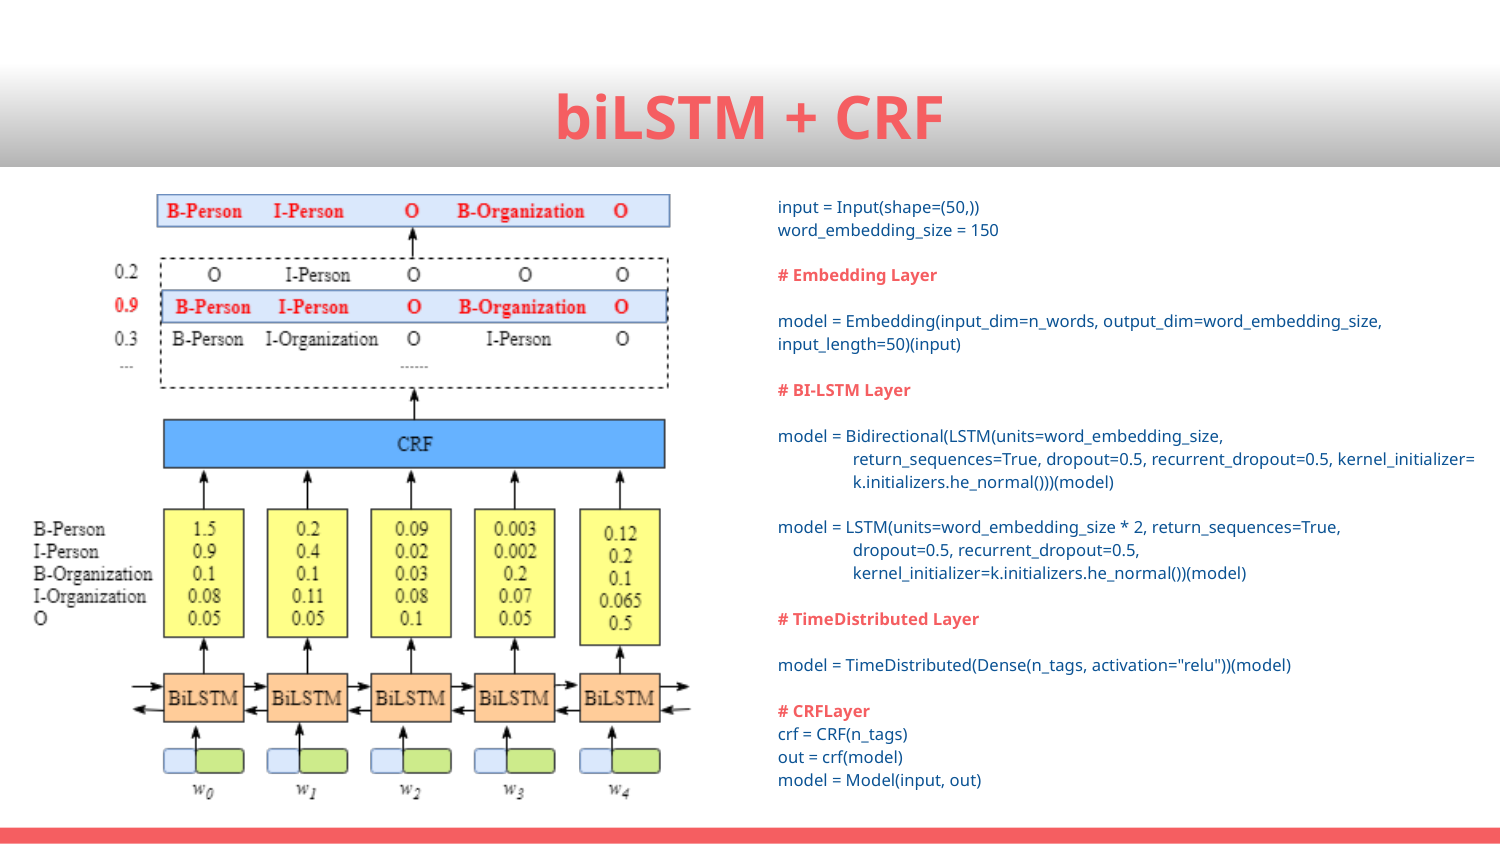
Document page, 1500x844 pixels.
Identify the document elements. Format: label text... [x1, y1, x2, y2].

picture [19, 194, 705, 806]
title biLSTM + CRF [0, 64, 1500, 167]
list input = Input(shape=(50,)) word_embedding_size = 150 # Embedding Layer model = Embedding(input_dim=n_words, output_dim=word_embedding_size, input_length=50)(input) # BI-LSTM Layer model = Bidirectional(LSTM(units=word_embedding_size, return_sequences=True, dropout=0.5, recurrent_dropout=0.5, kernel_initializer= k.initializers.he_normal()))(model) model = LSTM(units=word_embedding_size * 2, return_sequences=True, dropout=0.5, recurrent_dropout=0.5, kernel_initializer=k.initializers.he_normal())(model) # TimeDistributed Layer model = TimeDistributed(Dense(n_tags, activation="relu"))(model) # CRFLayer crf = CRF(n_tags) out = crf(model) model = Model(input, out) [762, 178, 1492, 822]
